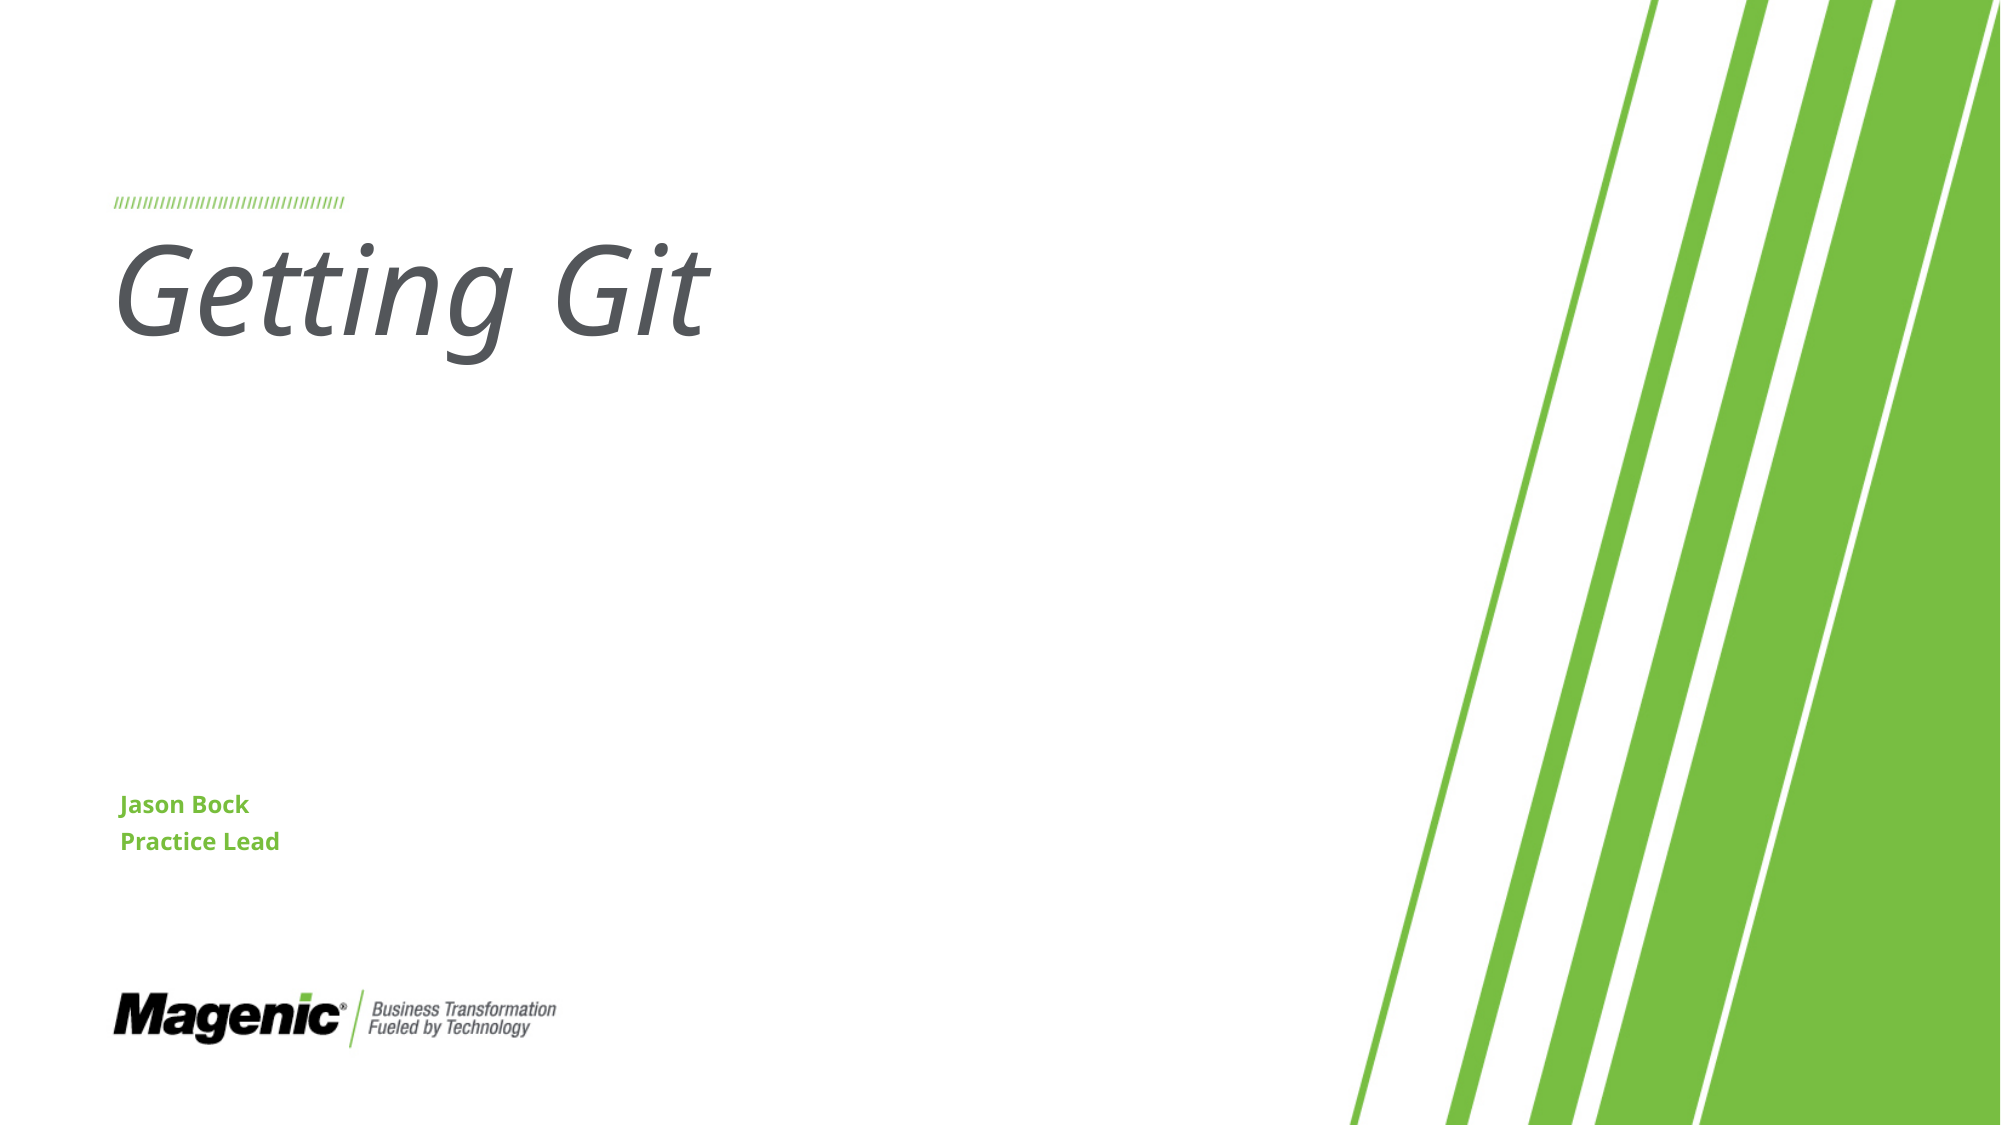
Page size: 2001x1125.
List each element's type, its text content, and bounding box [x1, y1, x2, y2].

title Getting Git [95, 238, 1281, 544]
list Jason Bock Practice Lead [105, 645, 639, 991]
picture [0, 0, 2001, 1125]
